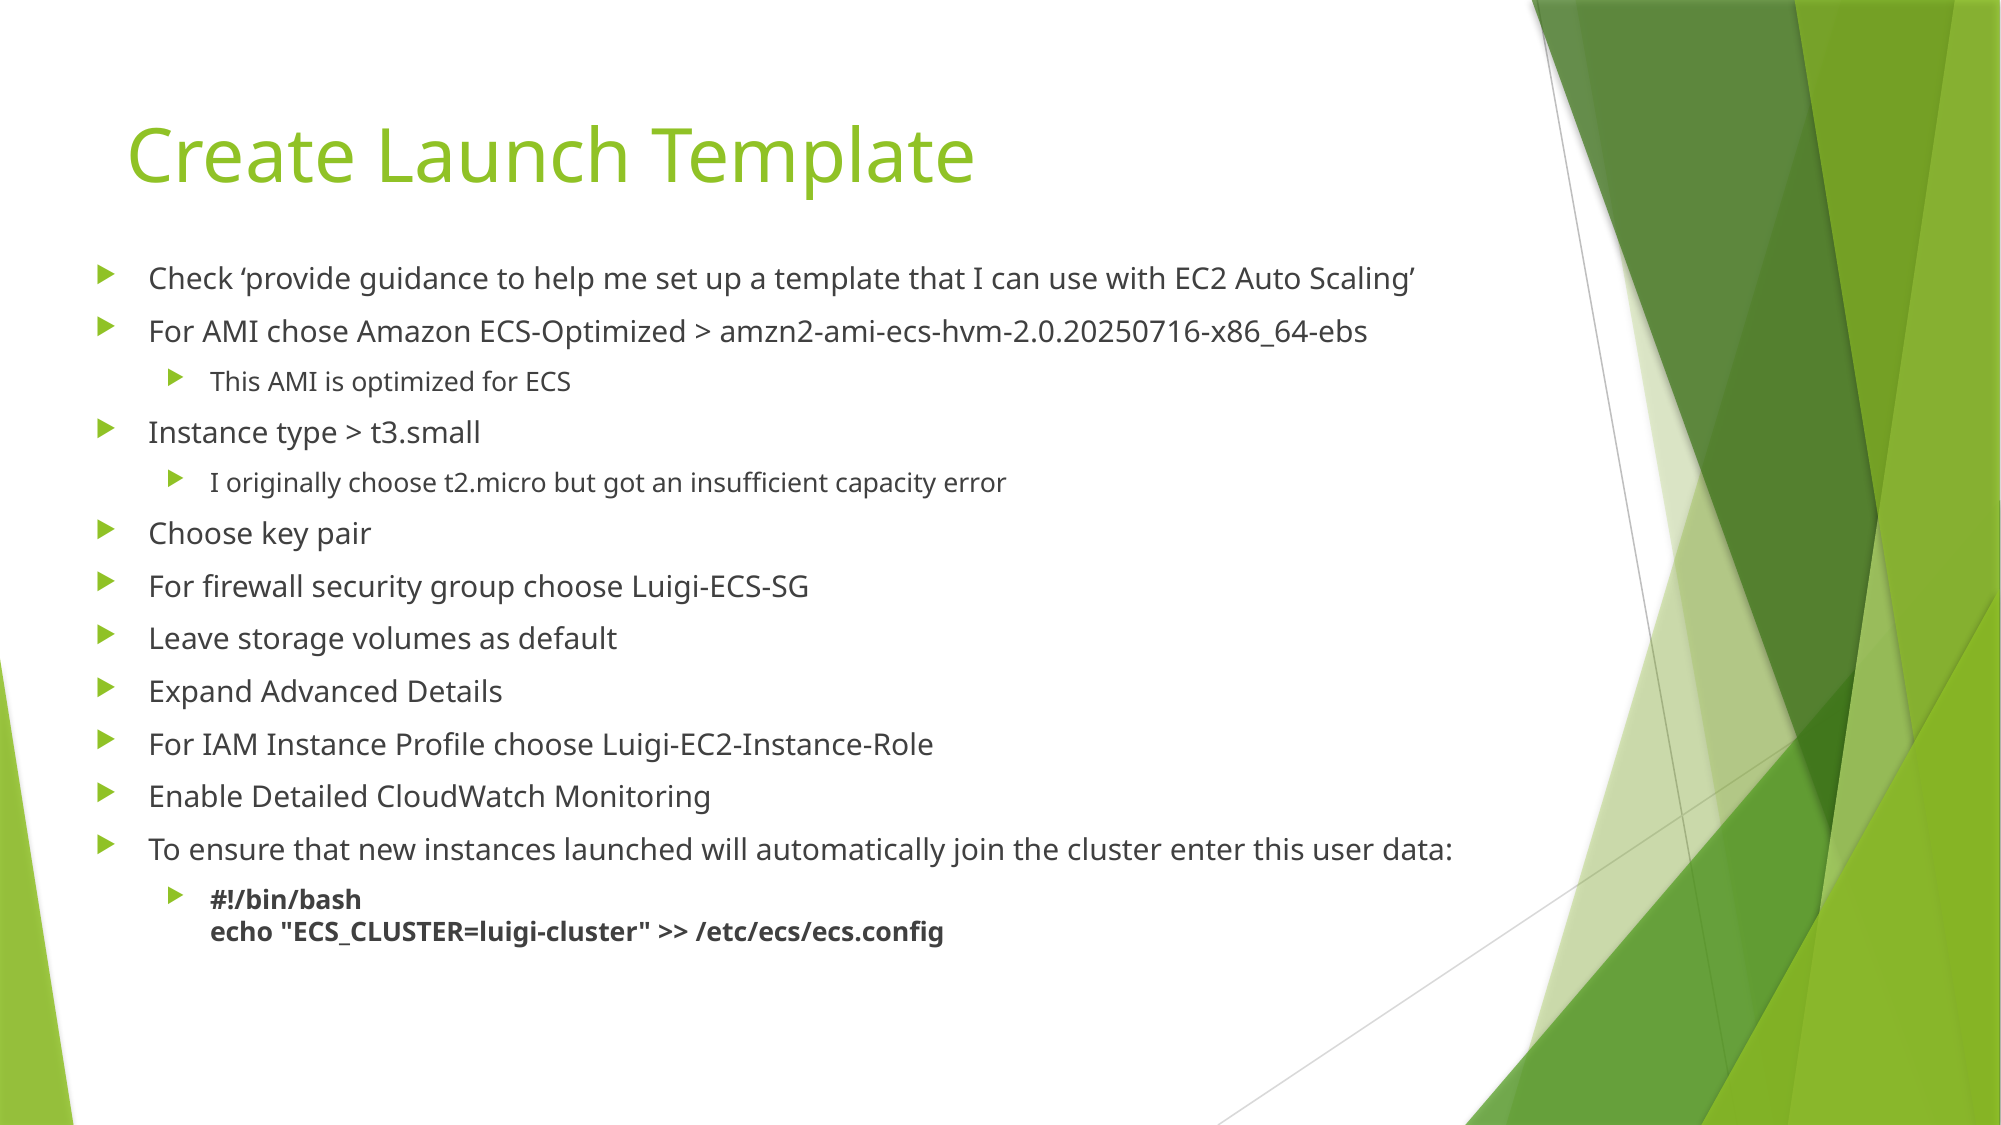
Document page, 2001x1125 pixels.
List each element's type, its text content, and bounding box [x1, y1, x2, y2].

list Check ‘provide guidance to help me set up a template that I can use with EC2 Auto Scaling’ For AMI chose Amazon ECS-Optimized > amzn2-ami-ecs-hvm-2.0.20250716-x86_64-ebs This AMI is optimized for ECS Instance type > t3.small I originally choose t2.micro but got an insufficient capacity error Choose key pair For firewall security group choose Luigi-ECS-SG Leave storage volumes as default Expand Advanced Details For IAM Instance Profile choose Luigi-EC2-Instance-Role Enable Detailed CloudWatch Monitoring To ensure that new instances launched will automatically join the cluster enter this user data: #!/bin/bash echo "ECS_CLUSTER=luigi-cluster" >> /etc/ecs/ecs.config [80, 251, 1522, 991]
title Create Launch Template [111, 99, 1522, 251]
